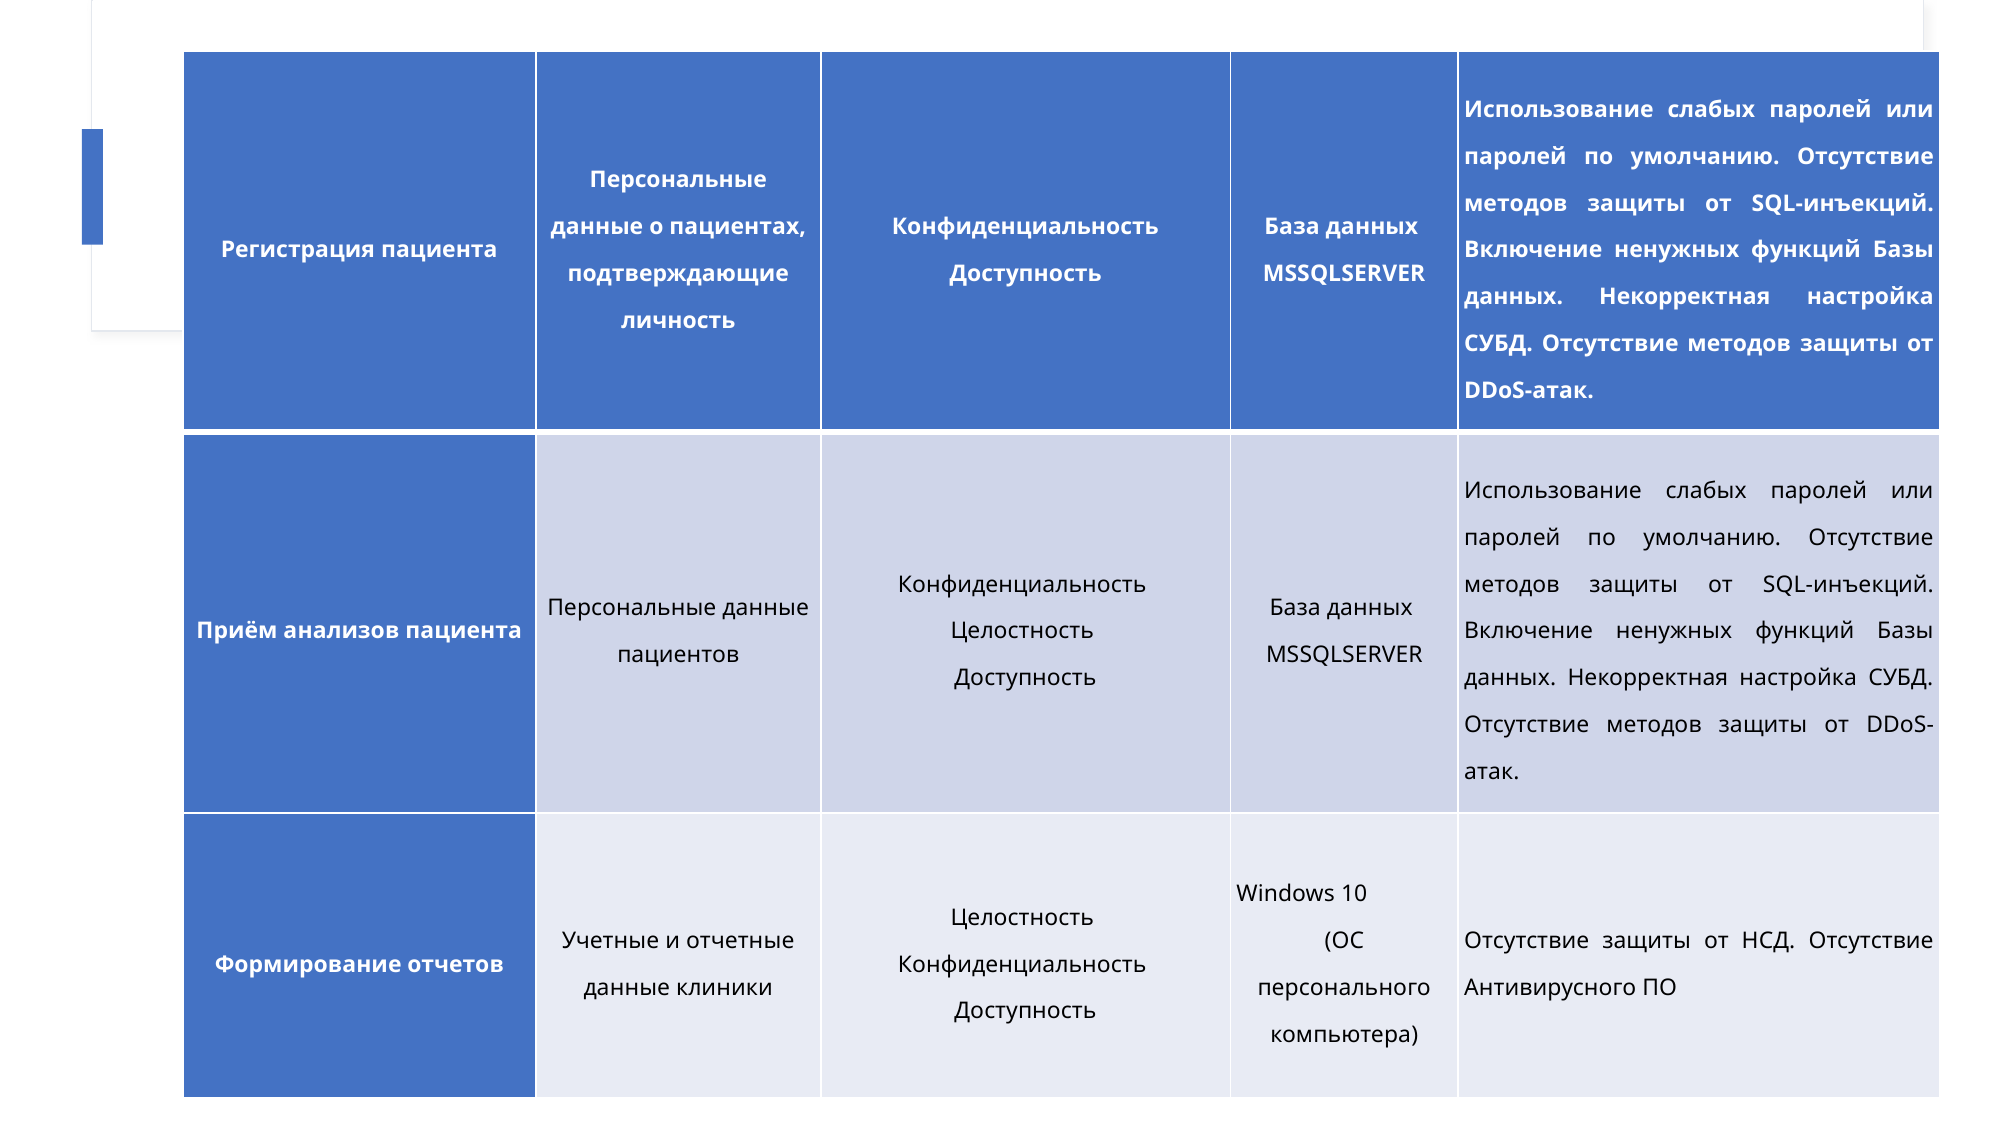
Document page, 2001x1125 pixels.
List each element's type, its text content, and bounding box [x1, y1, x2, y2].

table_header Использование слабых паролей или паролей по умолчанию. Отсутствие методов защиты от SQL-инъекций. Включение ненужных функций Базы данных. Некорректная настройка СУБД. Отсутствие методов защиты от DDoS-атак. [1459, 52, 1939, 429]
table_cell Отсутствие защиты от НСД. Отсутствие Антивирусного ПО [1459, 814, 1939, 1097]
table_header Конфиденциальность Доступность [822, 52, 1230, 429]
table_cell База данных MSSQLSERVER [1231, 435, 1457, 812]
table_header Персональные данные о пациентах, подтверждающие личность [537, 52, 820, 429]
table_cell Персональные данные пациентов [537, 435, 820, 812]
table_header База данных MSSQLSERVER [1231, 52, 1457, 429]
table_cell Учетные и отчетные данные клиники [537, 814, 820, 1097]
table_cell Использование слабых паролей или паролей по умолчанию. Отсутствие методов защиты от SQL-инъекций. Включение ненужных функций Базы данных. Некорректная настройка СУБД. Отсутствие методов защиты от DDoS-атак. [1459, 435, 1939, 812]
table_cell Целостность Конфиденциальность Доступность [822, 814, 1230, 1097]
table_cell Формирование отчетов [184, 814, 535, 1097]
table_header Регистрация пациента [184, 52, 535, 429]
table_cell Приём анализов пациента [184, 435, 535, 812]
table_cell Конфиденциальность Целостность Доступность [822, 435, 1230, 812]
table_cell Windows 10 (ОС персонального компьютера) [1231, 814, 1457, 1097]
